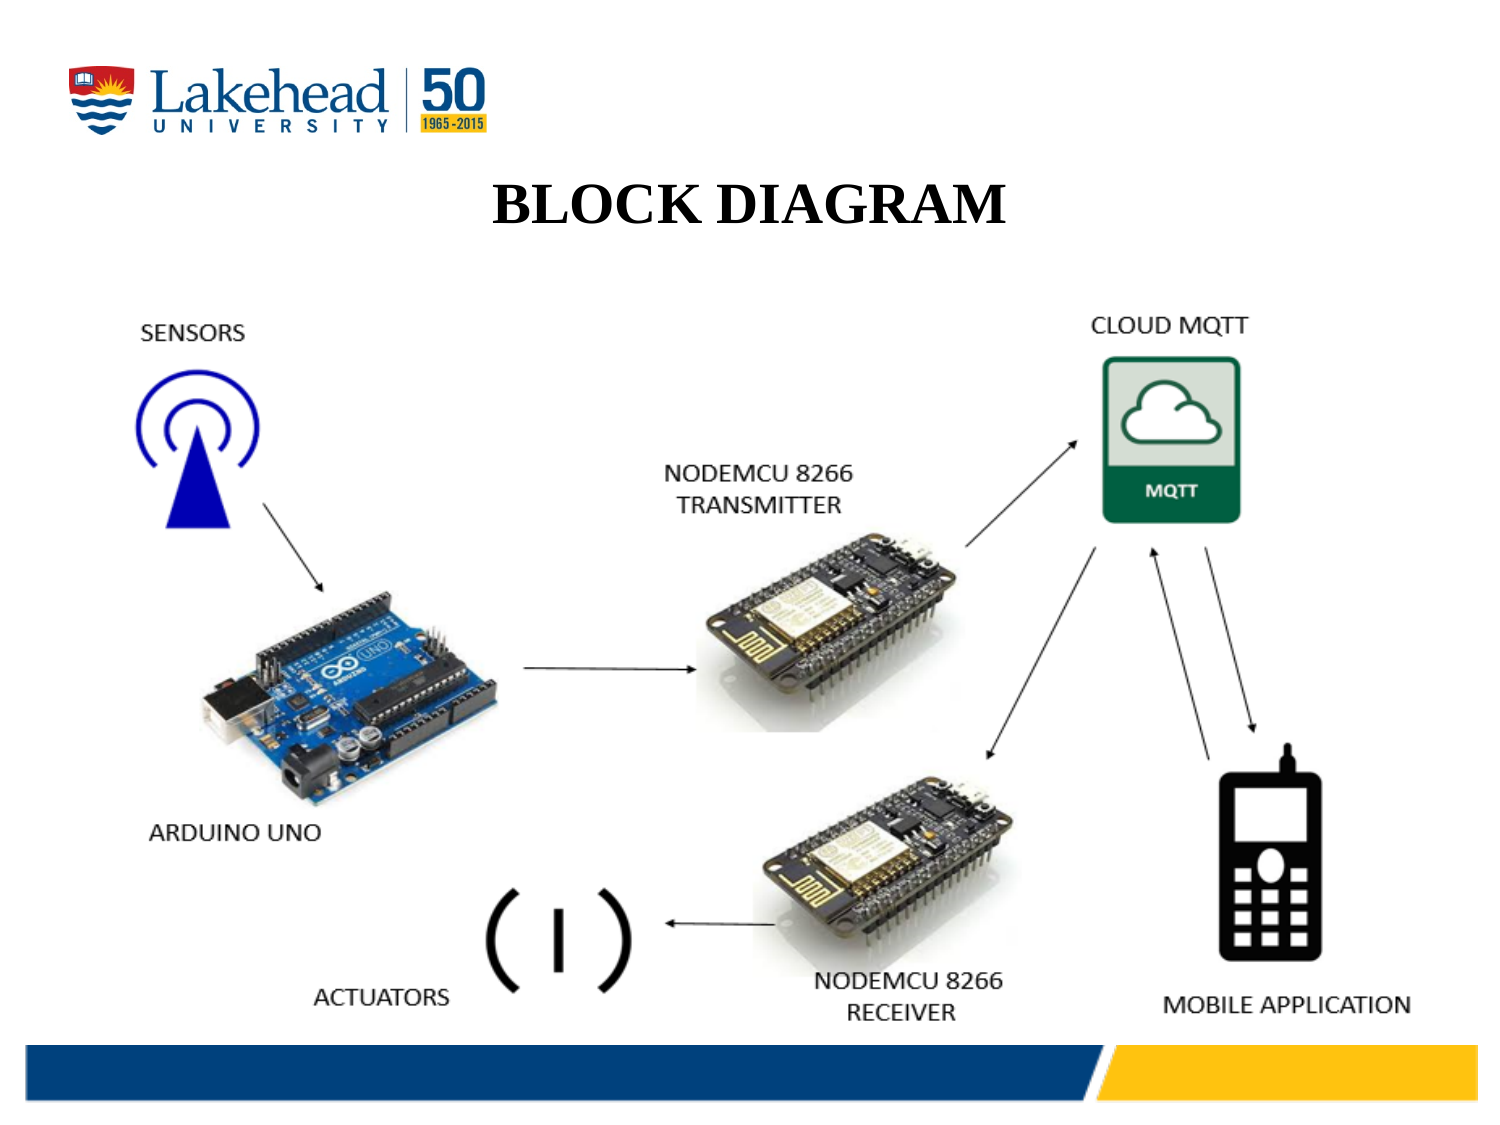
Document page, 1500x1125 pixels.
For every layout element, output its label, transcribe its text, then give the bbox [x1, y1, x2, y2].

title BLOCK DIAGRAM [74, 157, 1426, 293]
picture [24, 1045, 1478, 1105]
picture [69, 66, 487, 135]
picture [74, 293, 1426, 1034]
